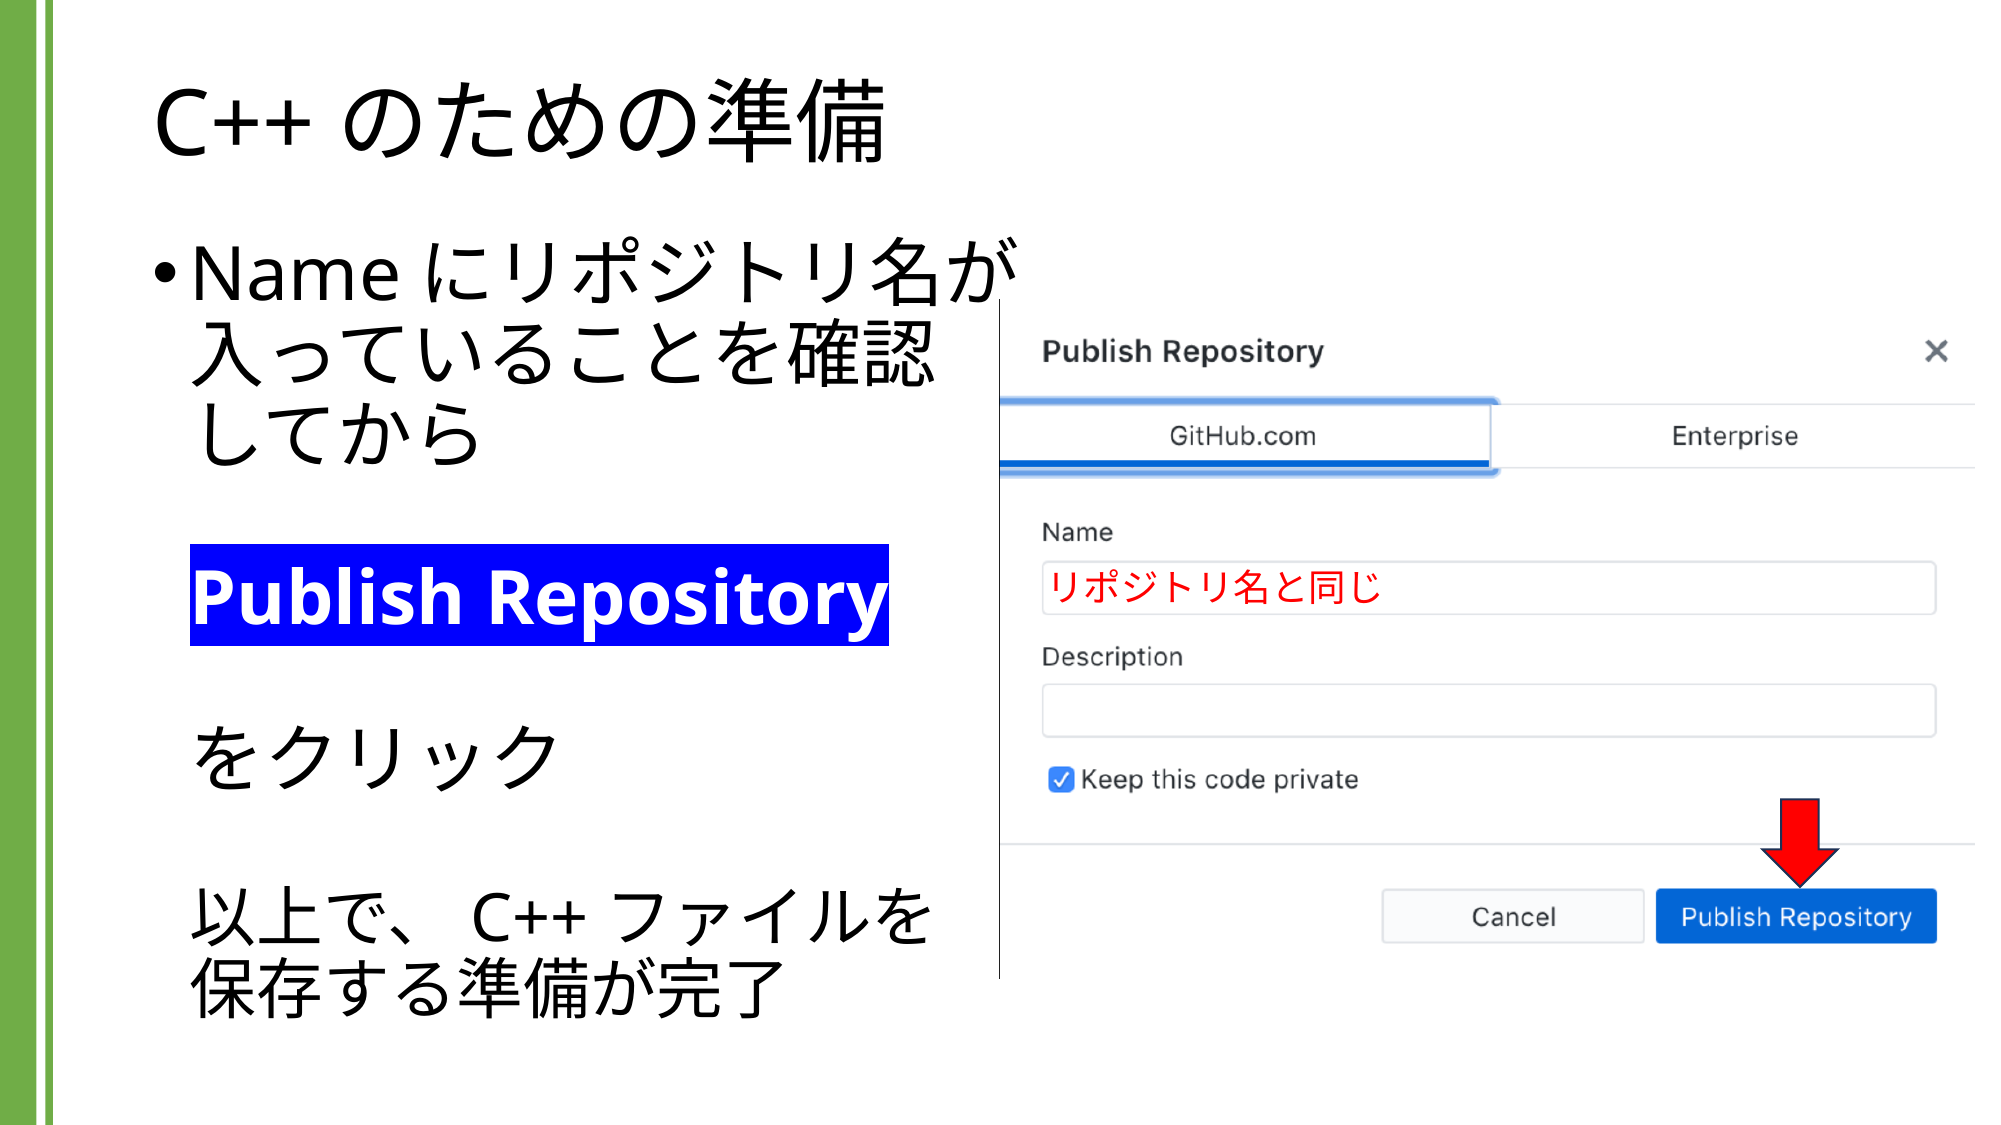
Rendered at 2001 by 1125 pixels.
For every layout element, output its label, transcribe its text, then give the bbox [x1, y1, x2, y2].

list Nameにリポジトリ名が 入っていることを確認 してから Publish Repository をクリック 以上で、C++ファイルを 保存する準備が完了 [137, 228, 1925, 1086]
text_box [999, 299, 1975, 979]
title C++のための準備 [137, 59, 1863, 191]
